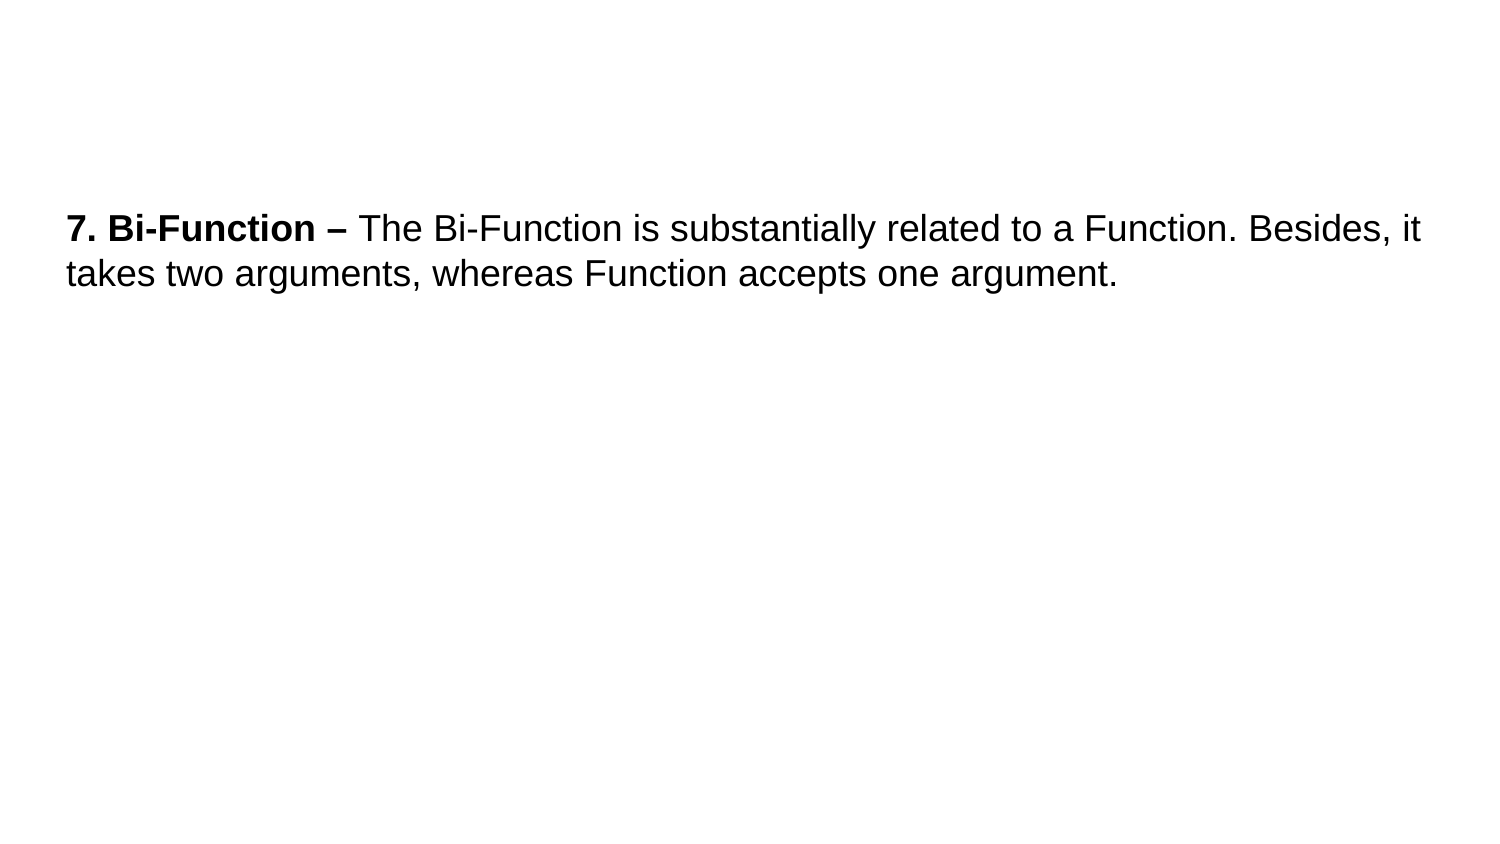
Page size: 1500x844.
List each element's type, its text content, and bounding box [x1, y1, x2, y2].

text_box 7. Bi-Function – The Bi-Function is substantially related to a Function. Besides, it takes two arguments, whereas Function accepts one argument. [51, 188, 1461, 309]
